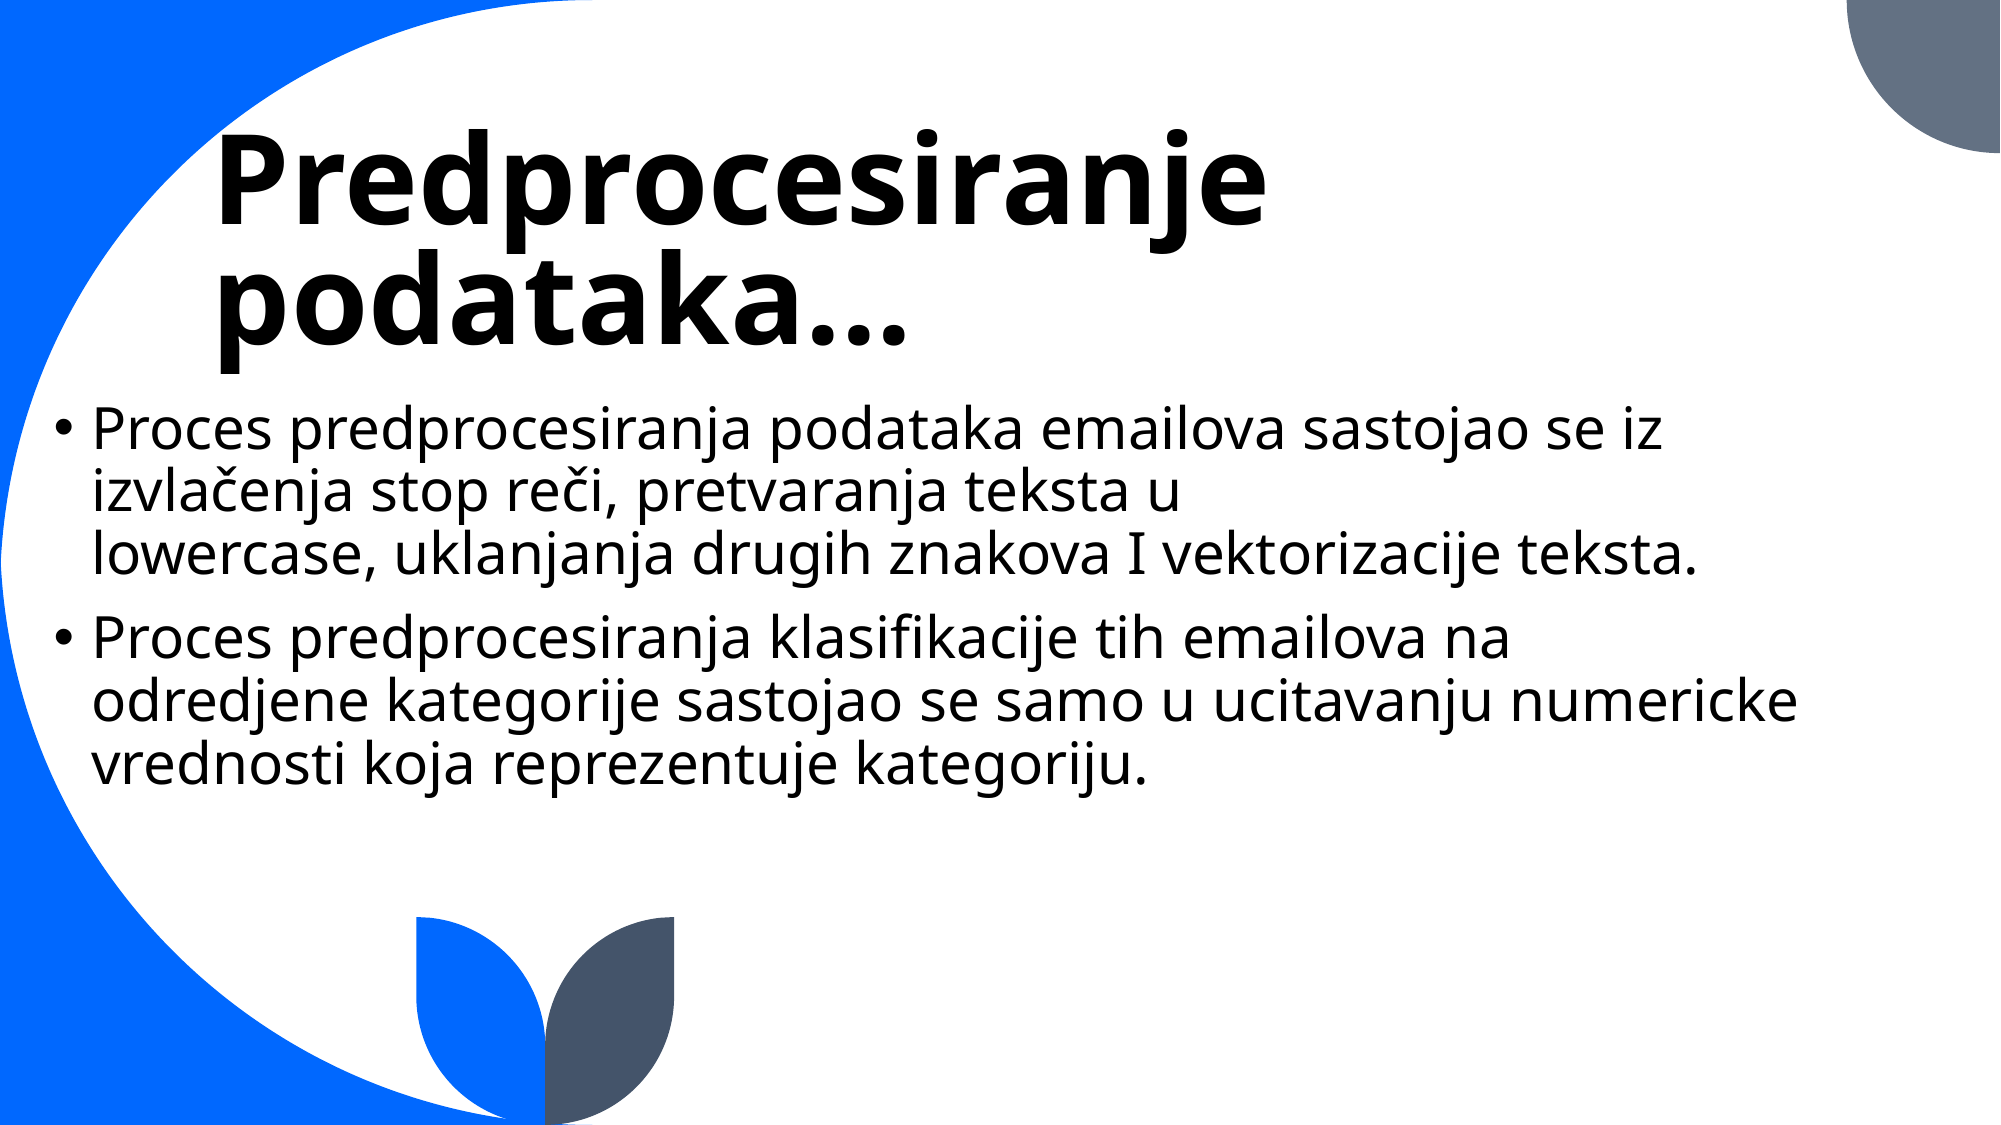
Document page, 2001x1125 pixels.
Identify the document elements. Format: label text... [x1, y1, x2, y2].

text_box Predprocesiranje podataka... [196, 105, 1802, 391]
text_box Proces predprocesiranja podataka emailova sastojao se iz izvlačenja stop reči, pretvaranja teksta u lowercase, uklanjanja drugih znakova I vektorizacije teksta. Proces predprocesiranja klasifikacije tih emailova na odredjene kategorije sastojao se samo u ucitavanju numericke vrednosti koja reprezentuje kategoriju. [38, 391, 1821, 832]
